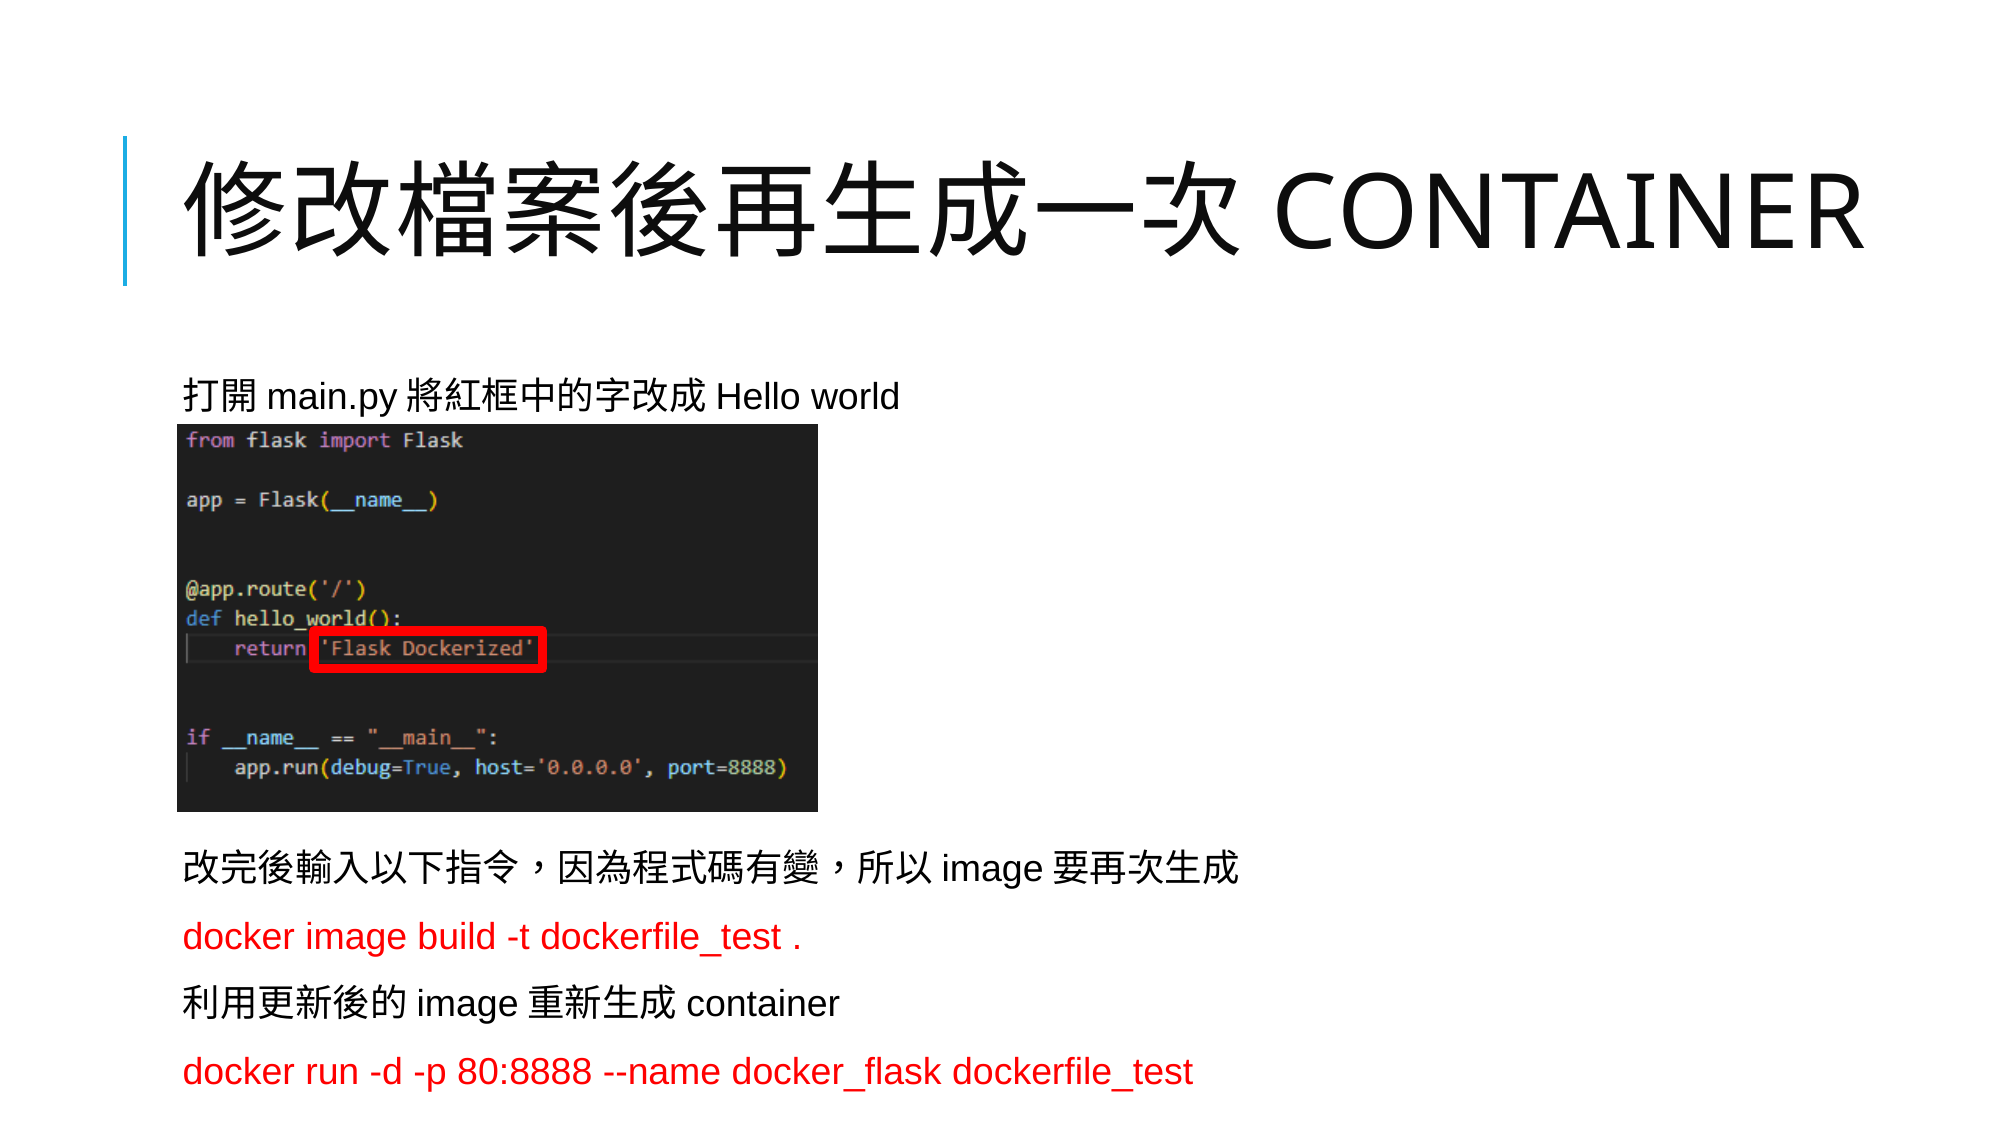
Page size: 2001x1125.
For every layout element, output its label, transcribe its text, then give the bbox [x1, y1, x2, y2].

picture [177, 423, 819, 813]
text_box 打開main.py將紅框中的字改成Hello world 改完後輸入以下指令，因為程式碼有變，所以image要再次生成 docker image build -t dockerfile_test . 利用更新後的image重新生成container docker run -d -p 80:8888 --name docker_flask dockerfile_test [168, 341, 1468, 1125]
title 修改檔案後再生成一次container [168, 96, 1924, 342]
